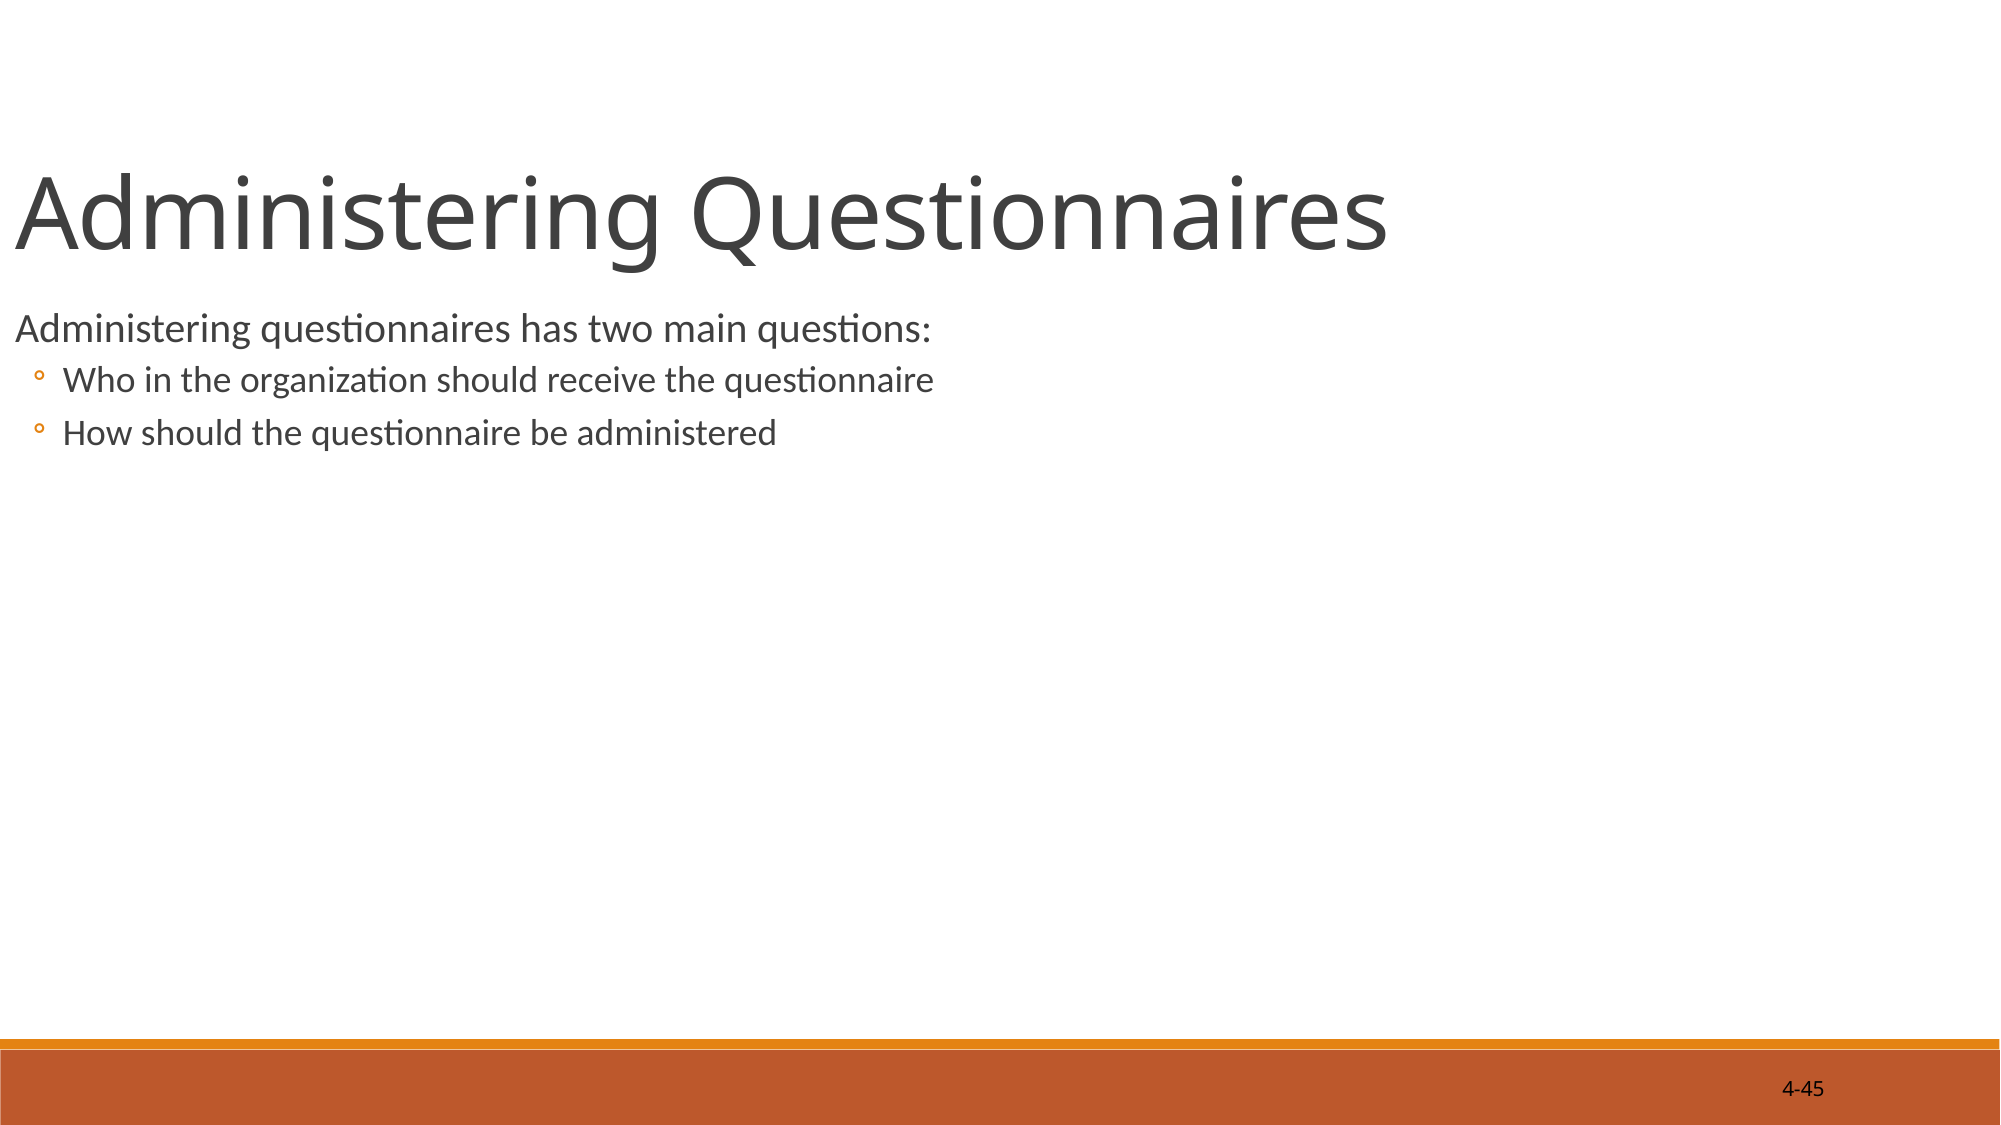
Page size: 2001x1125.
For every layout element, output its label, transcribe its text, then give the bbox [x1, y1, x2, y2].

slide_number 4-45 [1624, 1059, 1840, 1120]
title Administering Questionnaires [0, 59, 1725, 278]
list Administering questionnaires has two main questions: Who in the organization should receive the questionnaire How should the questionnaire be administered [0, 299, 1725, 1014]
